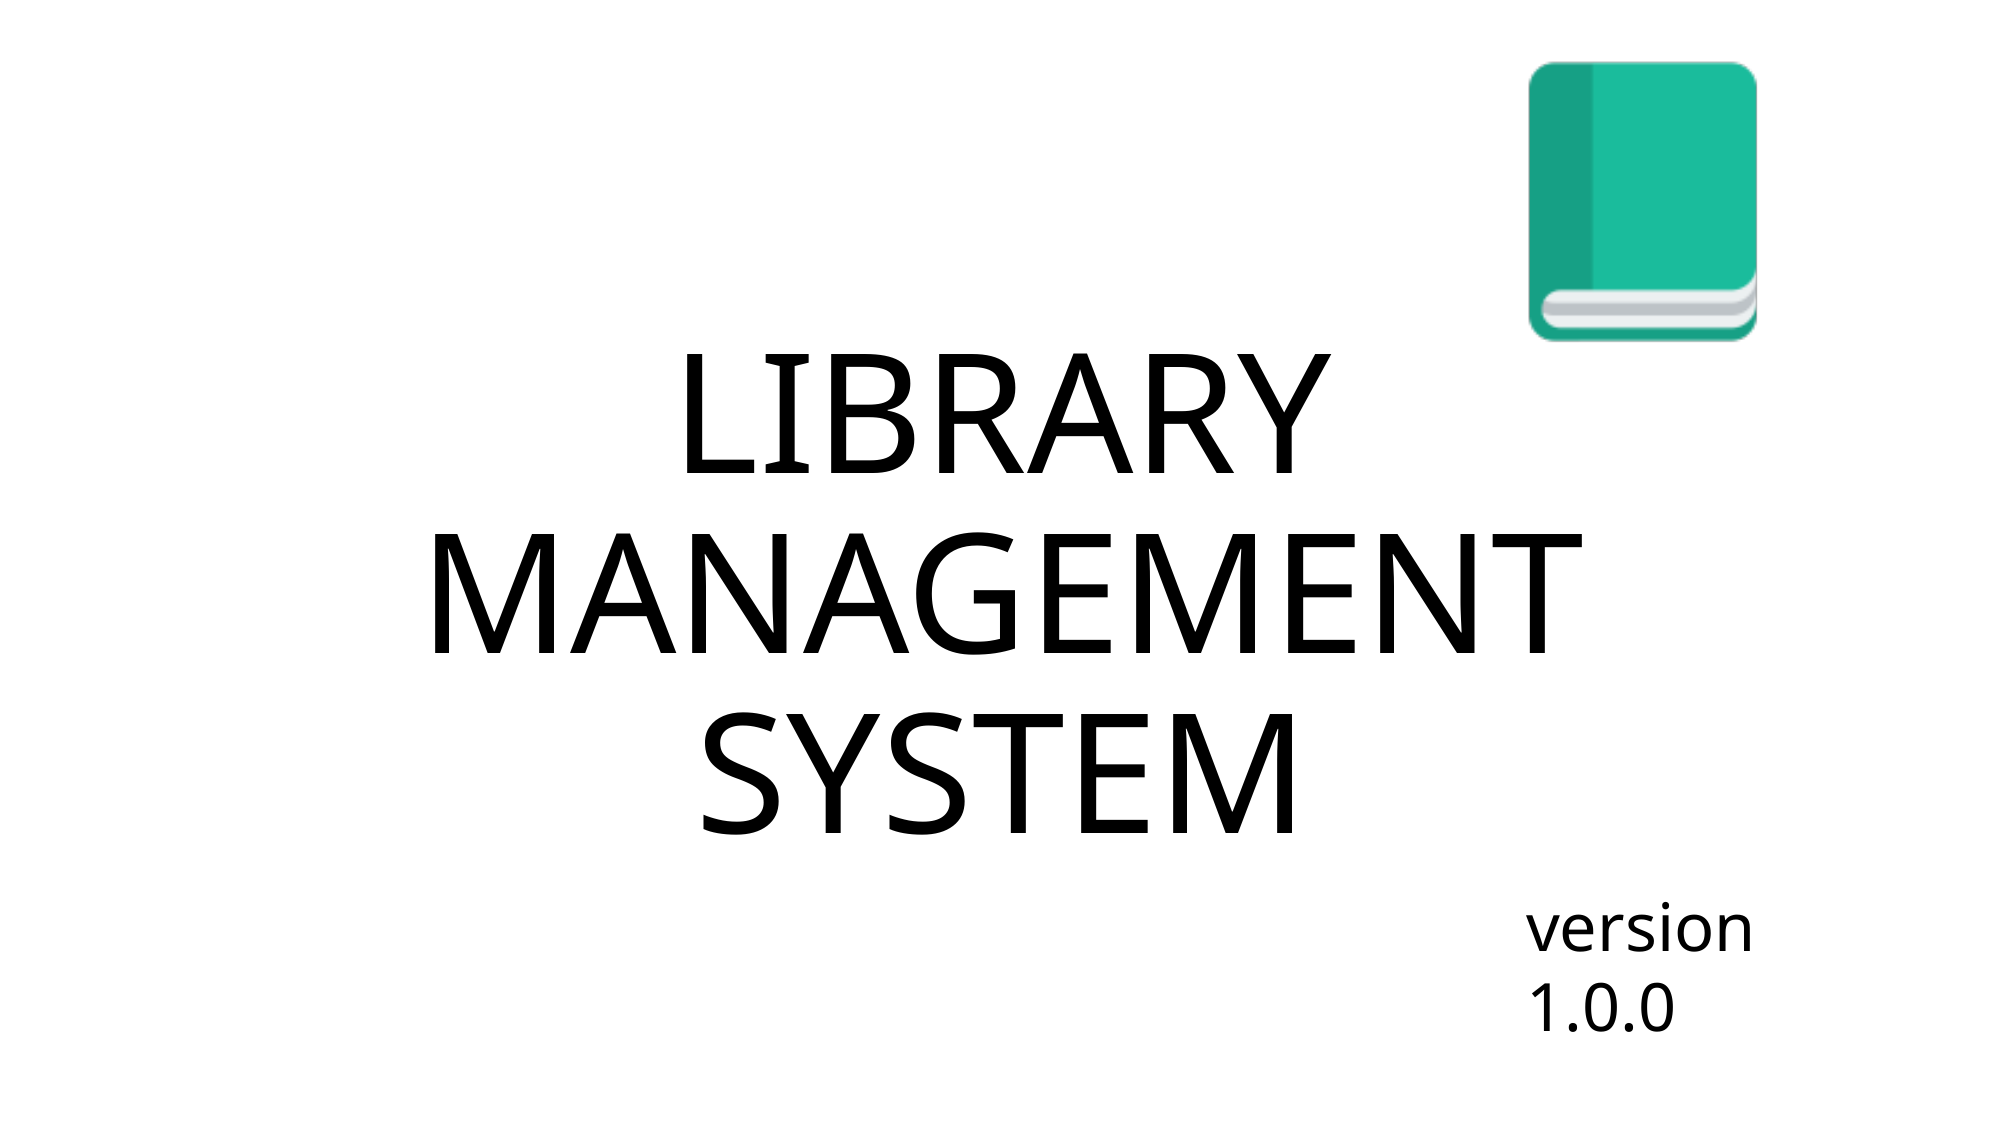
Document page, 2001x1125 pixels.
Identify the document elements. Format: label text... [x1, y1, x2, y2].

title LIBRARY MANAGEMENT SYSTEM [86, 485, 1919, 877]
picture [1492, 51, 1795, 354]
text_box version 1.0.0 [1511, 876, 1919, 1052]
